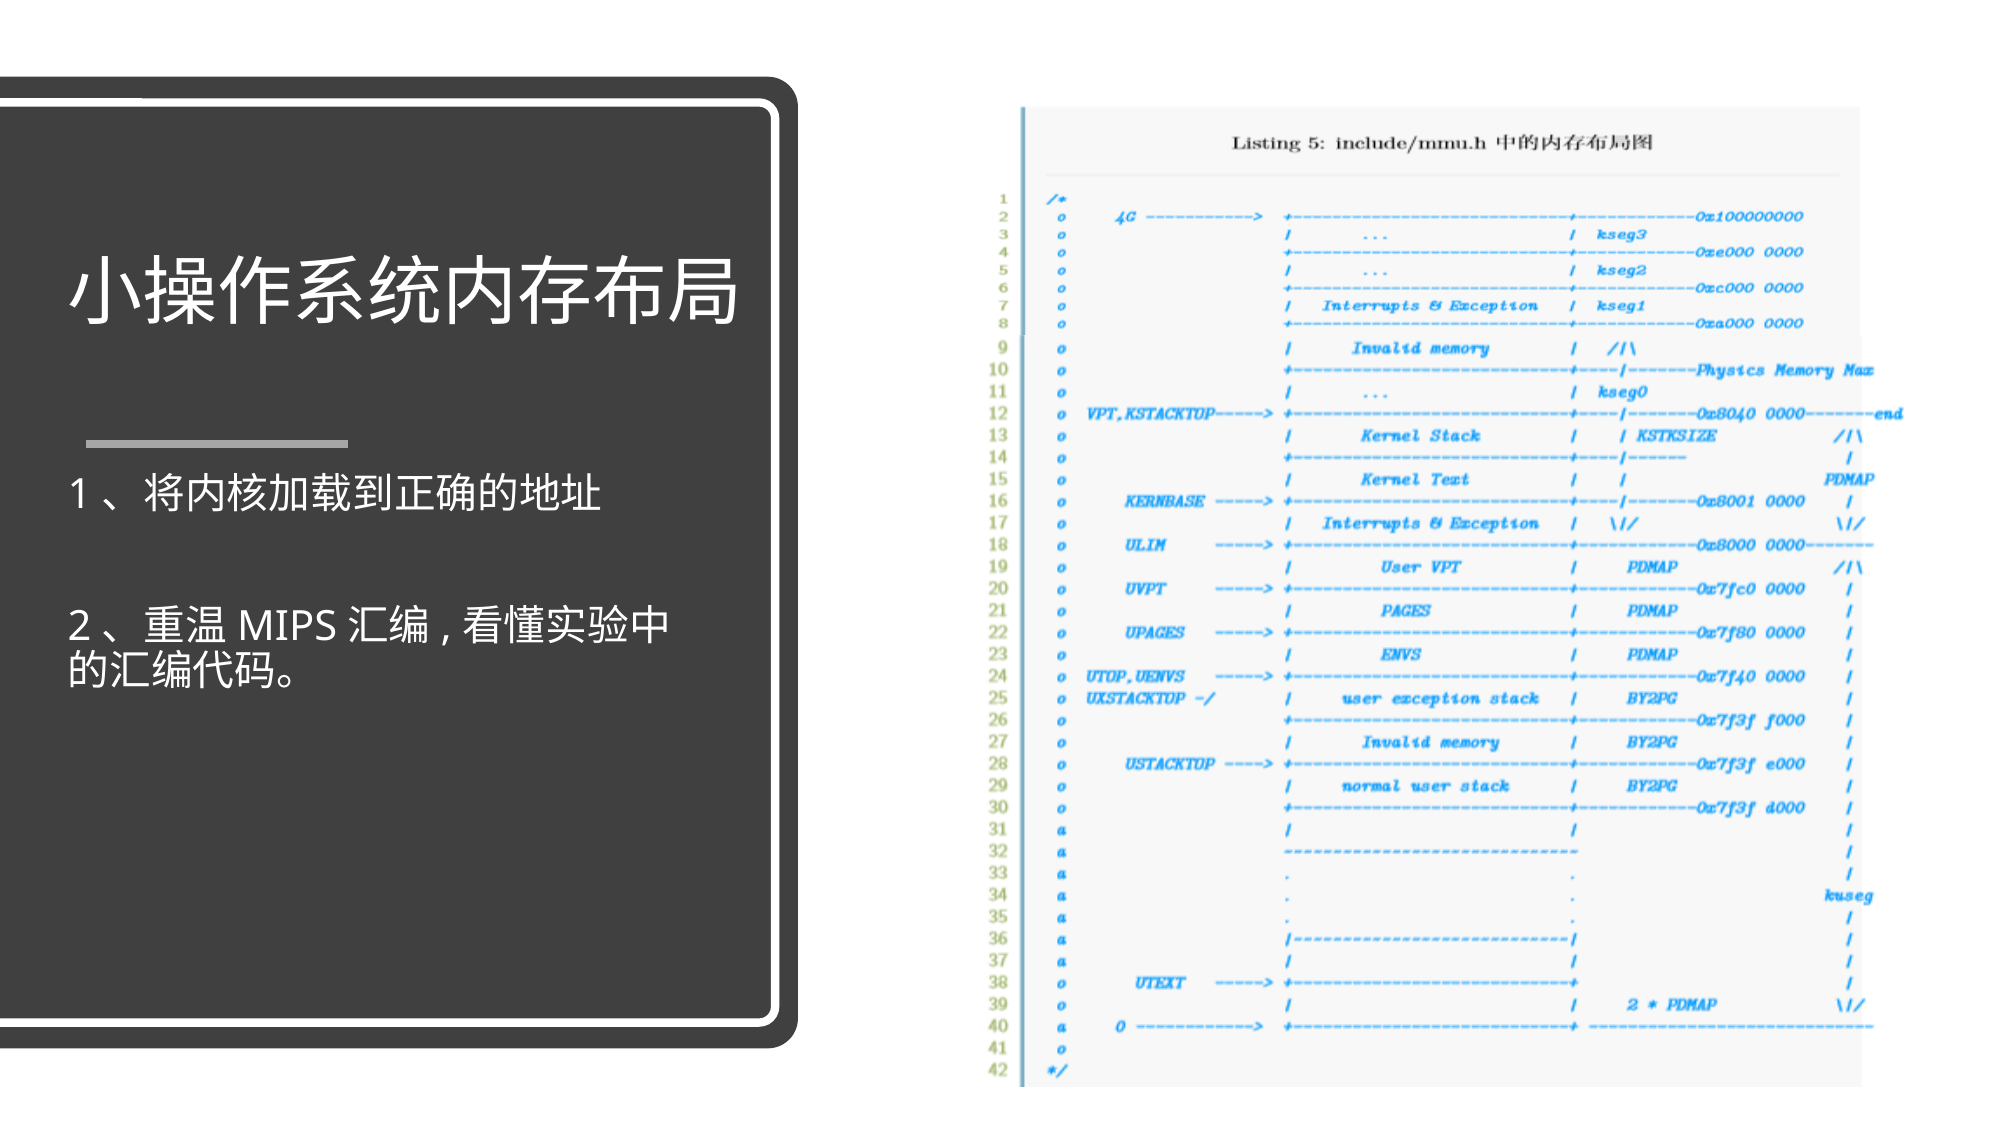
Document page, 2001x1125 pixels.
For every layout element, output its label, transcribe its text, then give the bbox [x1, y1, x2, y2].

text_box [0, 101, 777, 1024]
title 小操作系统内存布局 [52, 160, 776, 428]
list 1、将内核加载到正确的地址 2、重温MIPS汇编,看懂实验中的汇编代码。 [52, 464, 725, 964]
picture [976, 102, 1944, 1087]
text_box [0, 75, 799, 1050]
